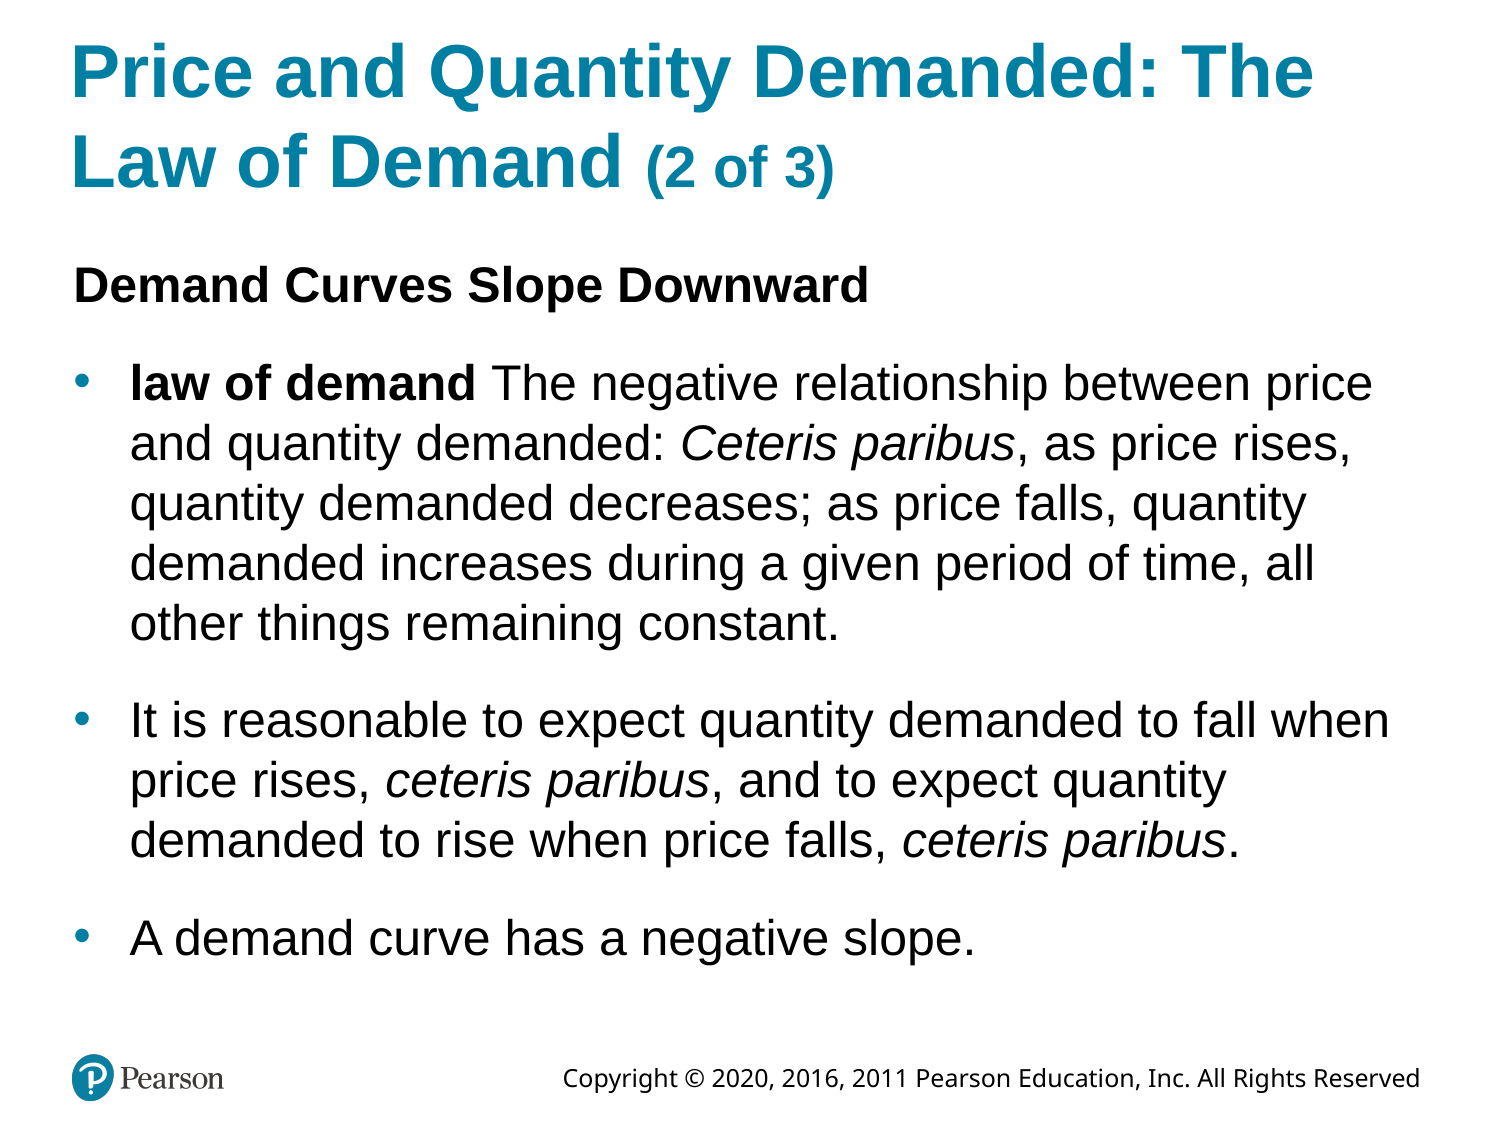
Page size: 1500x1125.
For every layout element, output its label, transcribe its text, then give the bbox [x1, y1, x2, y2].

picture [72, 1054, 88, 1070]
picture [80, 1063, 106, 1088]
list Demand Curves Slope Downward law of demand The negative relationship between price and quantity demanded: Ceteris paribus, as price rises, quantity demanded decreases; as price falls, quantity demanded increases during a given period of time, all other things remaining constant. It is reasonable to expect quantity demanded to fall when price rises, ceteris paribus, and to expect quantity demanded to rise when price falls, ceteris paribus. A demand curve has a negative slope. [58, 237, 1409, 993]
picture [72, 1087, 83, 1101]
title Price and Quantity Demanded: The Law of Demand (2 of 3) [55, 19, 1406, 218]
picture [98, 1054, 224, 1101]
